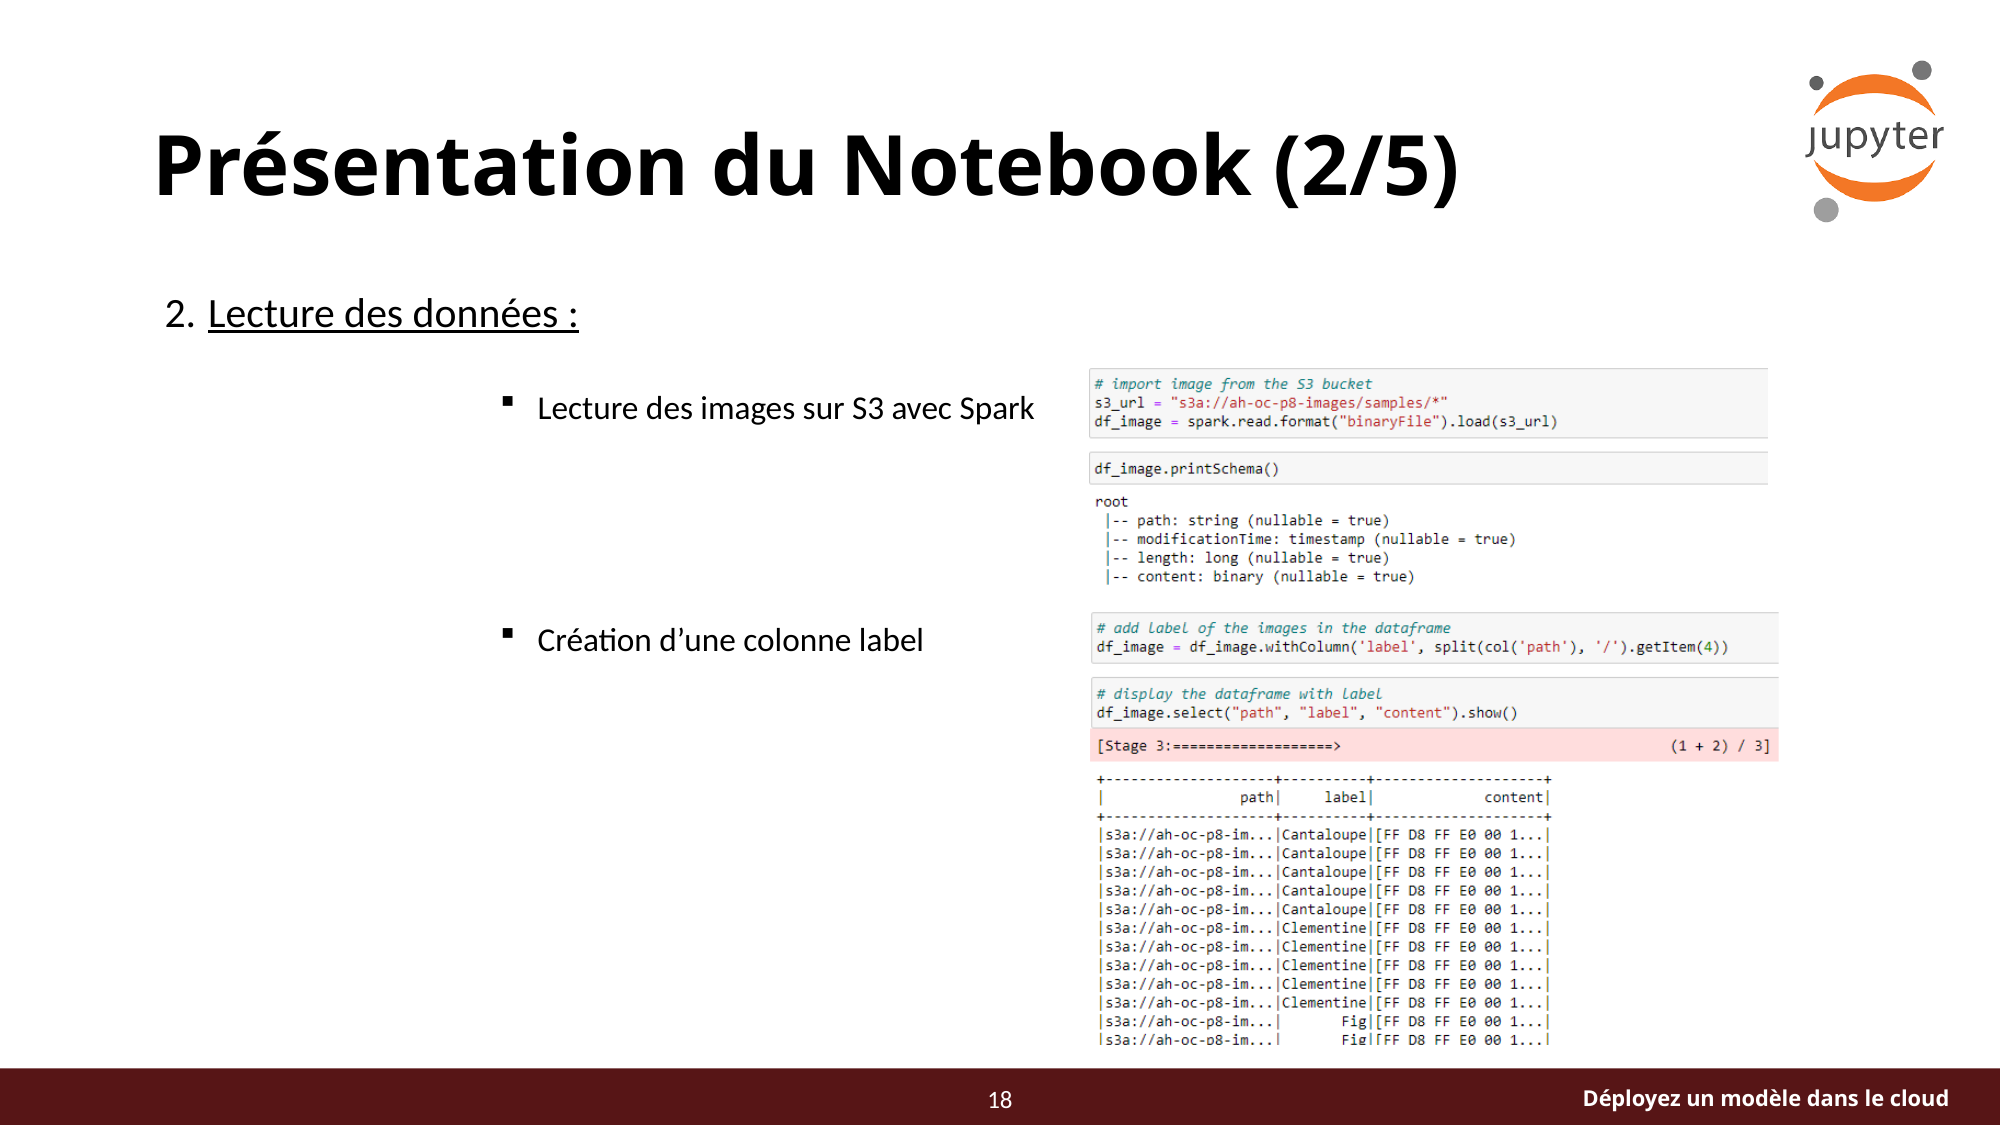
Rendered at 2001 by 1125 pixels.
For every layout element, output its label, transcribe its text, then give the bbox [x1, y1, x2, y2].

slide_number 18 [774, 1068, 1225, 1125]
list Lecture des données : [149, 283, 1875, 362]
title Présentation du Notebook (2/5) [137, 59, 1946, 278]
text_box Lecture des images sur S3 avec Spark [485, 378, 1061, 434]
picture [1803, 58, 1946, 223]
picture [1089, 367, 1768, 599]
text_box Création d’une colonne label [485, 610, 1061, 666]
picture [1089, 610, 1779, 1045]
